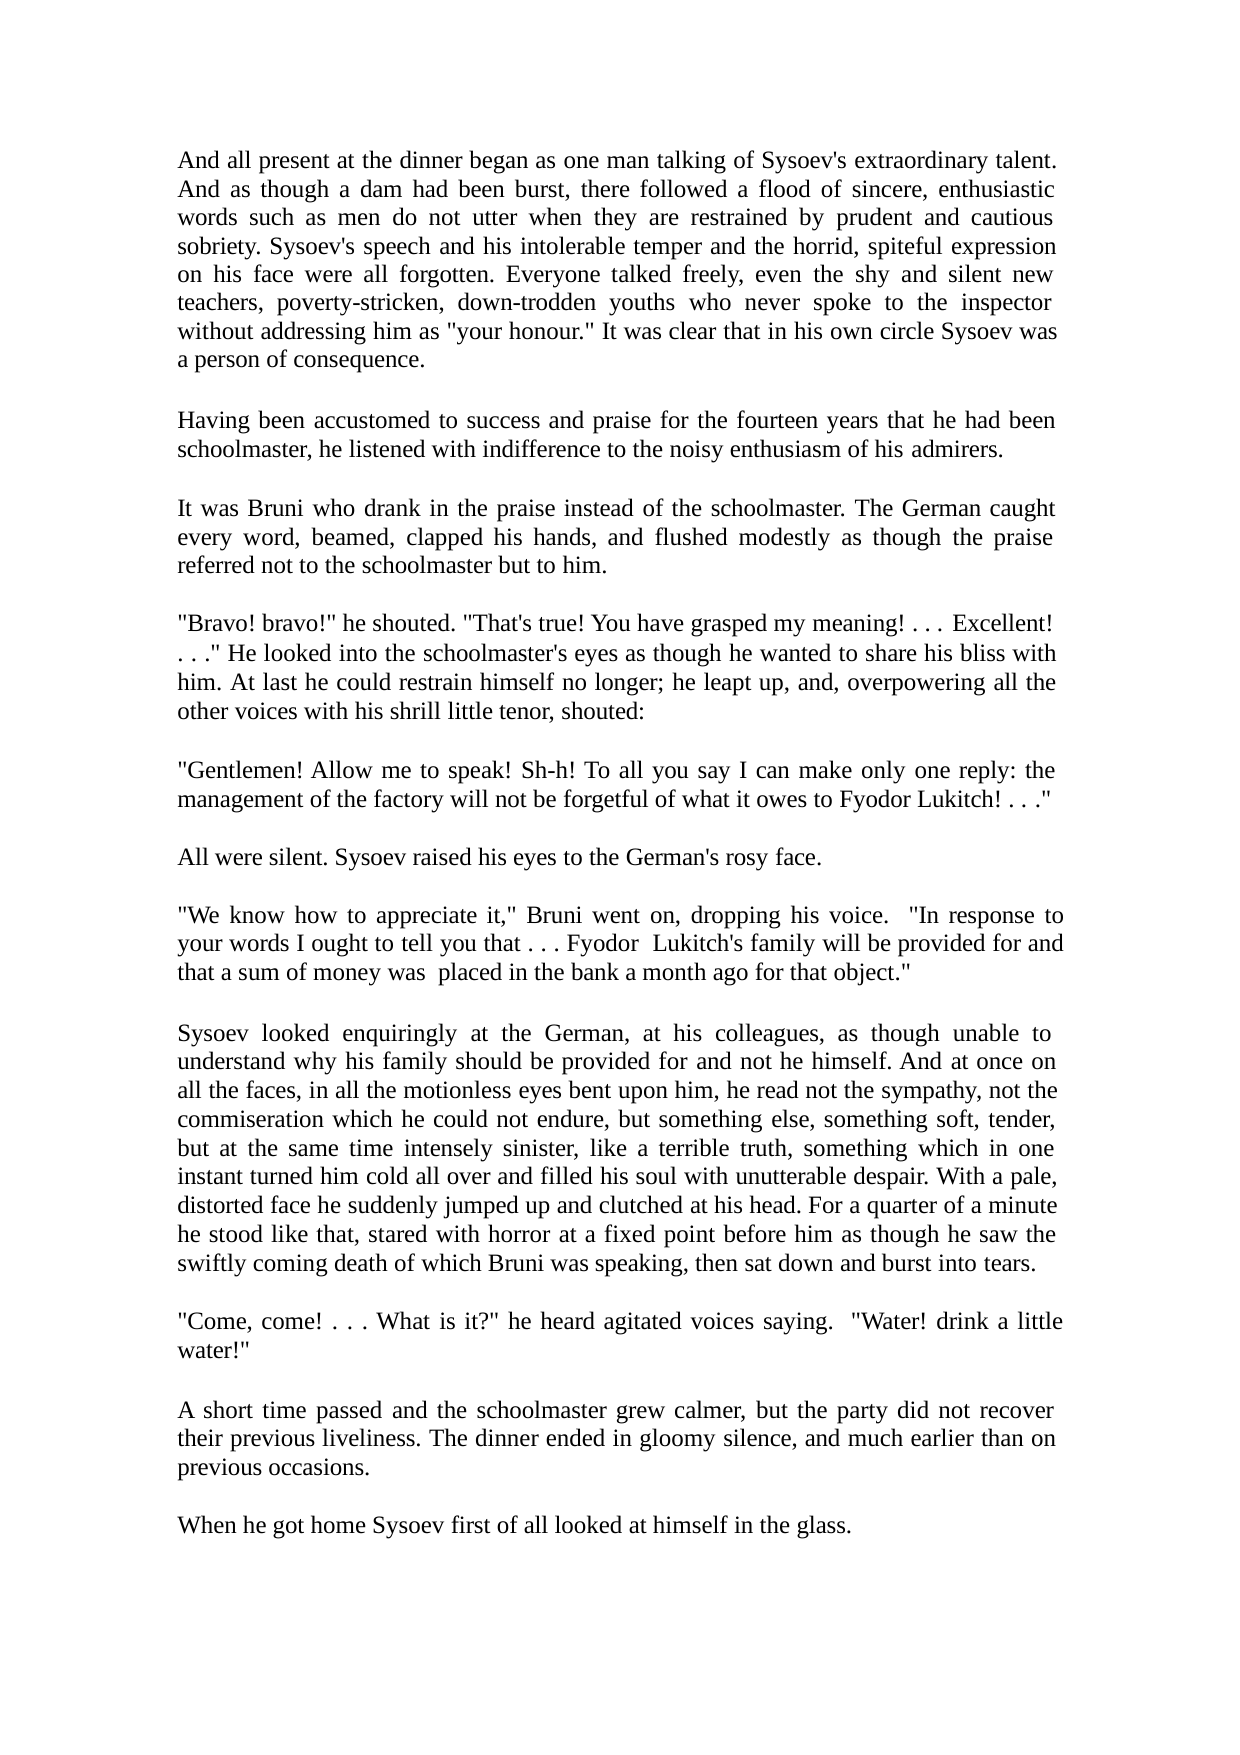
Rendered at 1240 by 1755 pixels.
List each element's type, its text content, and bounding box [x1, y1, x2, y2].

text_box And all present at the dinner began as one man talking of Sysoev's extraordinary talent. And as though a dam had been burst, there followed a flood of sincere, enthusiastic words such as men do not utter when they are restrained by prudent and cautious sobriety. Sysoev's speech and his intolerable temper and the horrid, spiteful expression on his face were all forgotten. Everyone talked freely, even the shy and silent new teachers, poverty-stricken, down-trodden youths who never spoke to the inspector without addressing him as "your honour." It was clear that in his own circle Sysoev was a person of consequence. Having been accustomed to success and praise for the fourteen years that he had been schoolmaster, he listened with indifference to the noisy enthusiasm of his admirers. It was Bruni who drank in the praise instead of the schoolmaster. The German caught every word, beamed, clapped his hands, and flushed modestly as though the praise referred not to the schoolmaster but to him. "Bravo! bravo!" he shouted. "That's true! You have grasped my meaning! . . . Excellent! . . ." He looked into the schoolmaster's eyes as though he wanted to share his bliss with him. At last he could restrain himself no longer; he leapt up, and, overpowering all the other voices with his shrill little tenor, shouted: "Gentlemen! Allow me to speak! Sh-h! To all you say I can make only one reply: the management of the factory will not be forgetful of what it owes to Fyodor Lukitch! . . ." All were silent. Sysoev raised his eyes to the German's rosy face. "We know how to appreciate it," Bruni went on, dropping his voice. "In response to your words I ought to tell you that . . . Fyodor Lukitch's family will be provided for and that a sum of money was placed in the bank a month ago for that object." Sysoev looked enquiringly at the German, at his colleagues, as though unable to understand why his family should be provided for and not he himself. And at once on all the faces, in all the motionless eyes bent upon him, he read not the sympathy, not the commiseration which he could not endure, but something else, something soft, tender, but at the same time intensely sinister, like a terrible truth, something which in one instant turned him cold all over and filled his soul with unutterable despair. With a pale, distorted face he suddenly jumped up and clutched at his head. For a quarter of a minute he stood like that, stared with horror at a fixed point before him as though he saw the swiftly coming death of which Bruni was speaking, then sat down and burst into tears. "Come, come! . . . What is it?" he heard agitated voices saying. "Water! drink a little water!" A short time passed and the schoolmaster grew calmer, but the party did not recover their previous liveliness. The dinner ended in gloomy silence, and much earlier than on previous occasions. When he got home Sysoev first of all looked at himself in the glass. [175, 142, 1066, 1539]
